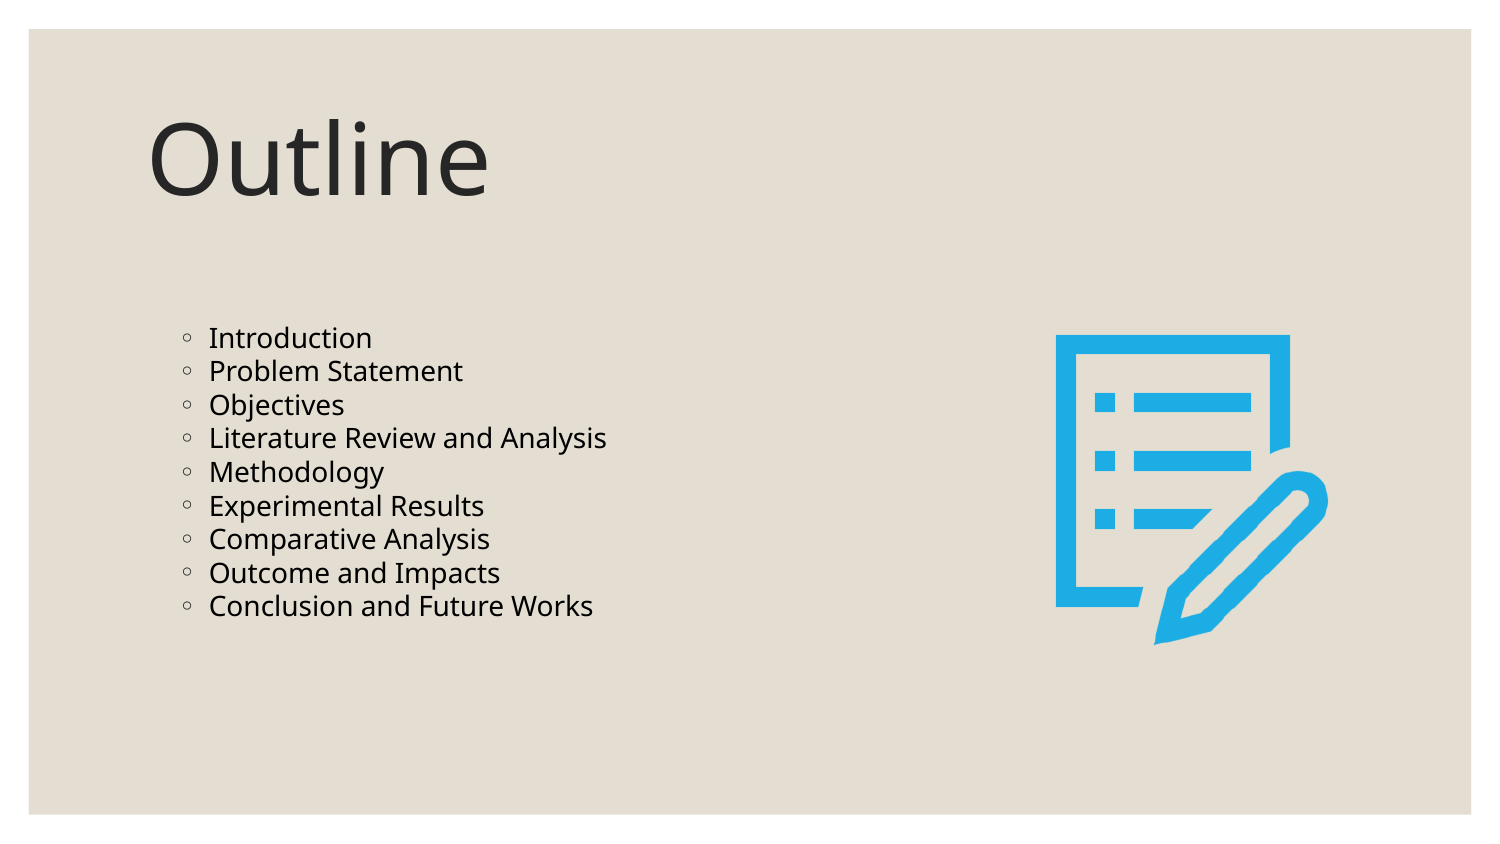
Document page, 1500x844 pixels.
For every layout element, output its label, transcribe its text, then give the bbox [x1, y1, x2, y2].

list Introduction Problem Statement Objectives Literature Review and Analysis Methodology Experimental Results Comparative Analysis Outcome and Impacts Conclusion and Future Works [131, 258, 930, 743]
title Outline [131, 79, 1369, 248]
text_box [28, 29, 1472, 815]
picture [986, 303, 1359, 676]
